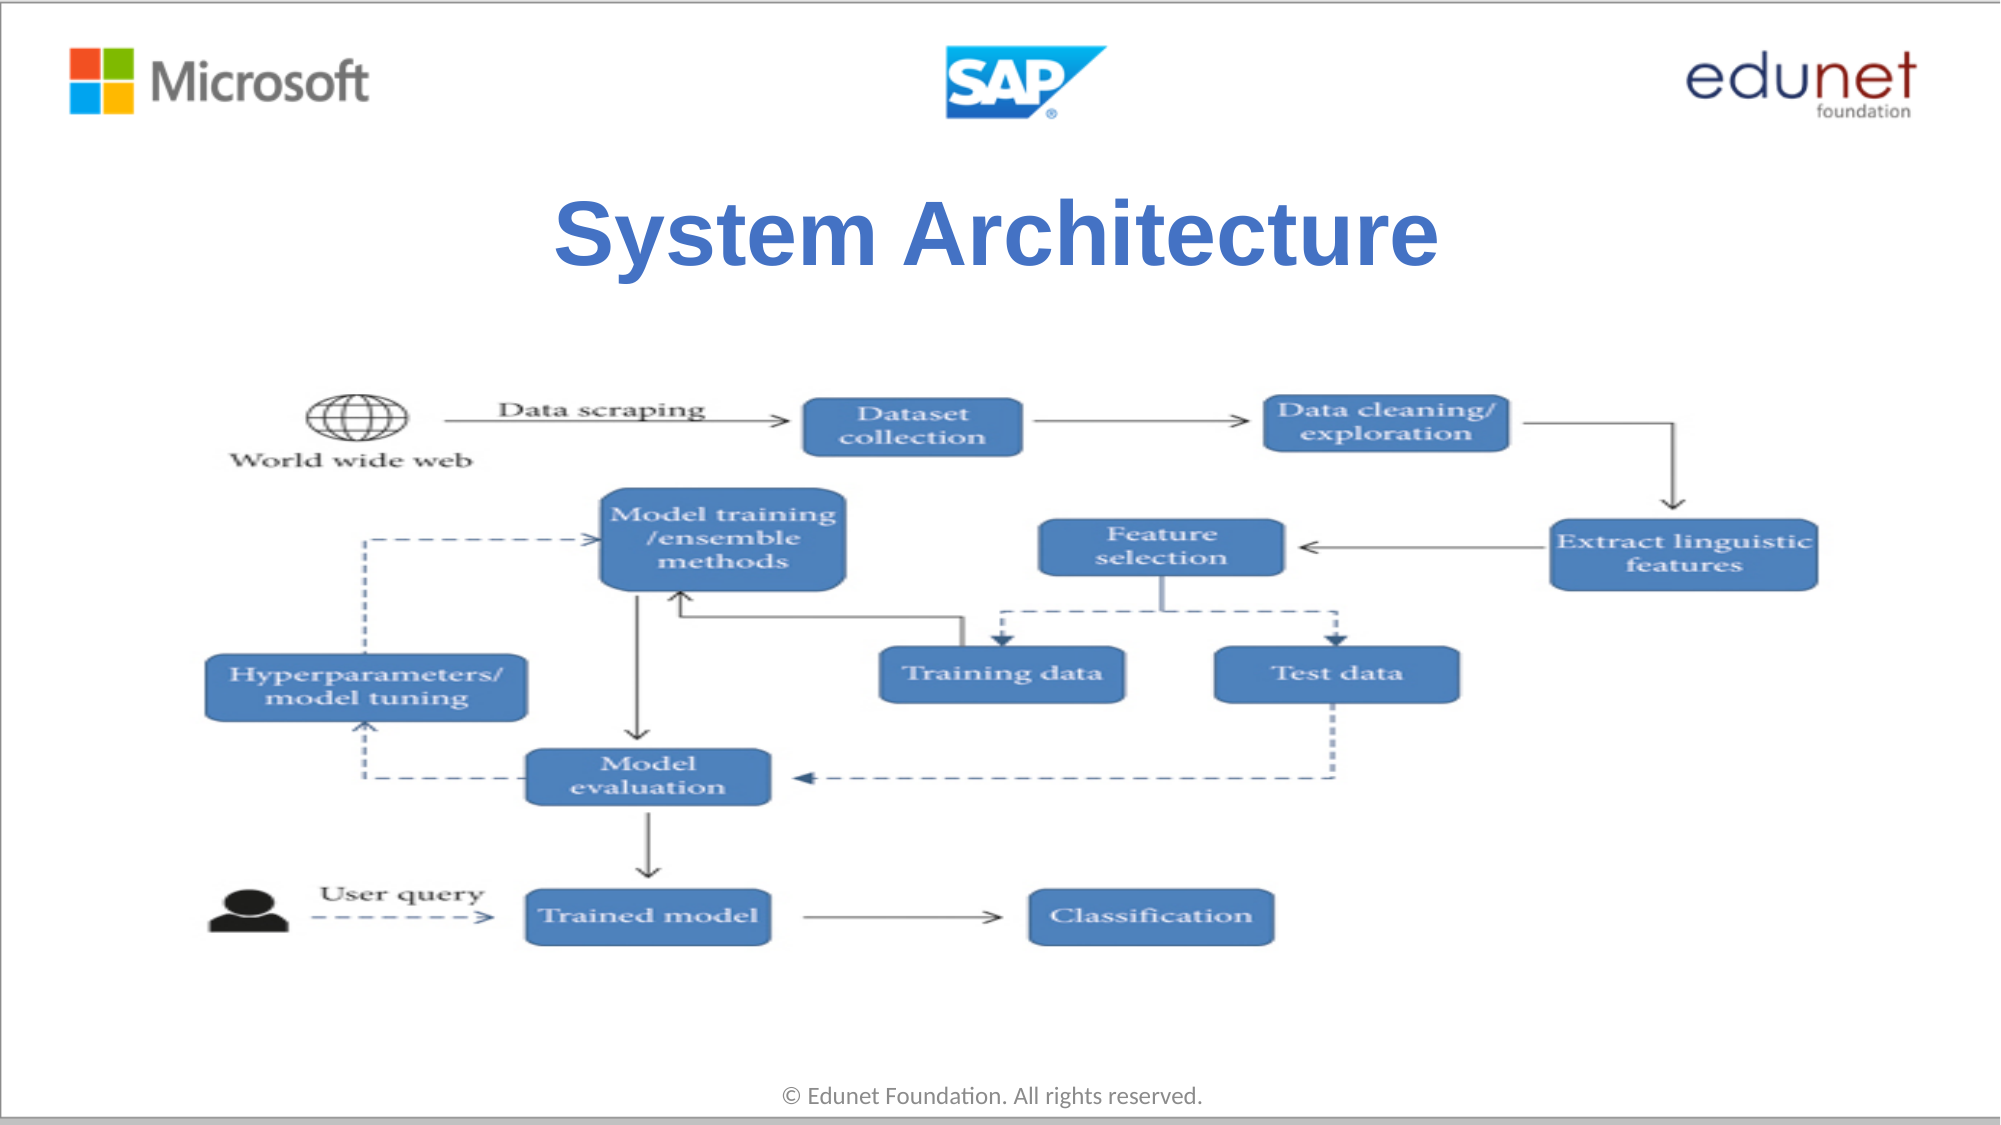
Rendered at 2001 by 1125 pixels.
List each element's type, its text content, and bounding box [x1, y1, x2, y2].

title System Architecture [247, 158, 1748, 290]
footer © Edunet Foundation. All rights reserved. [655, 1065, 1331, 1125]
subtitle [77, 290, 1931, 1007]
picture [0, 0, 2001, 1125]
